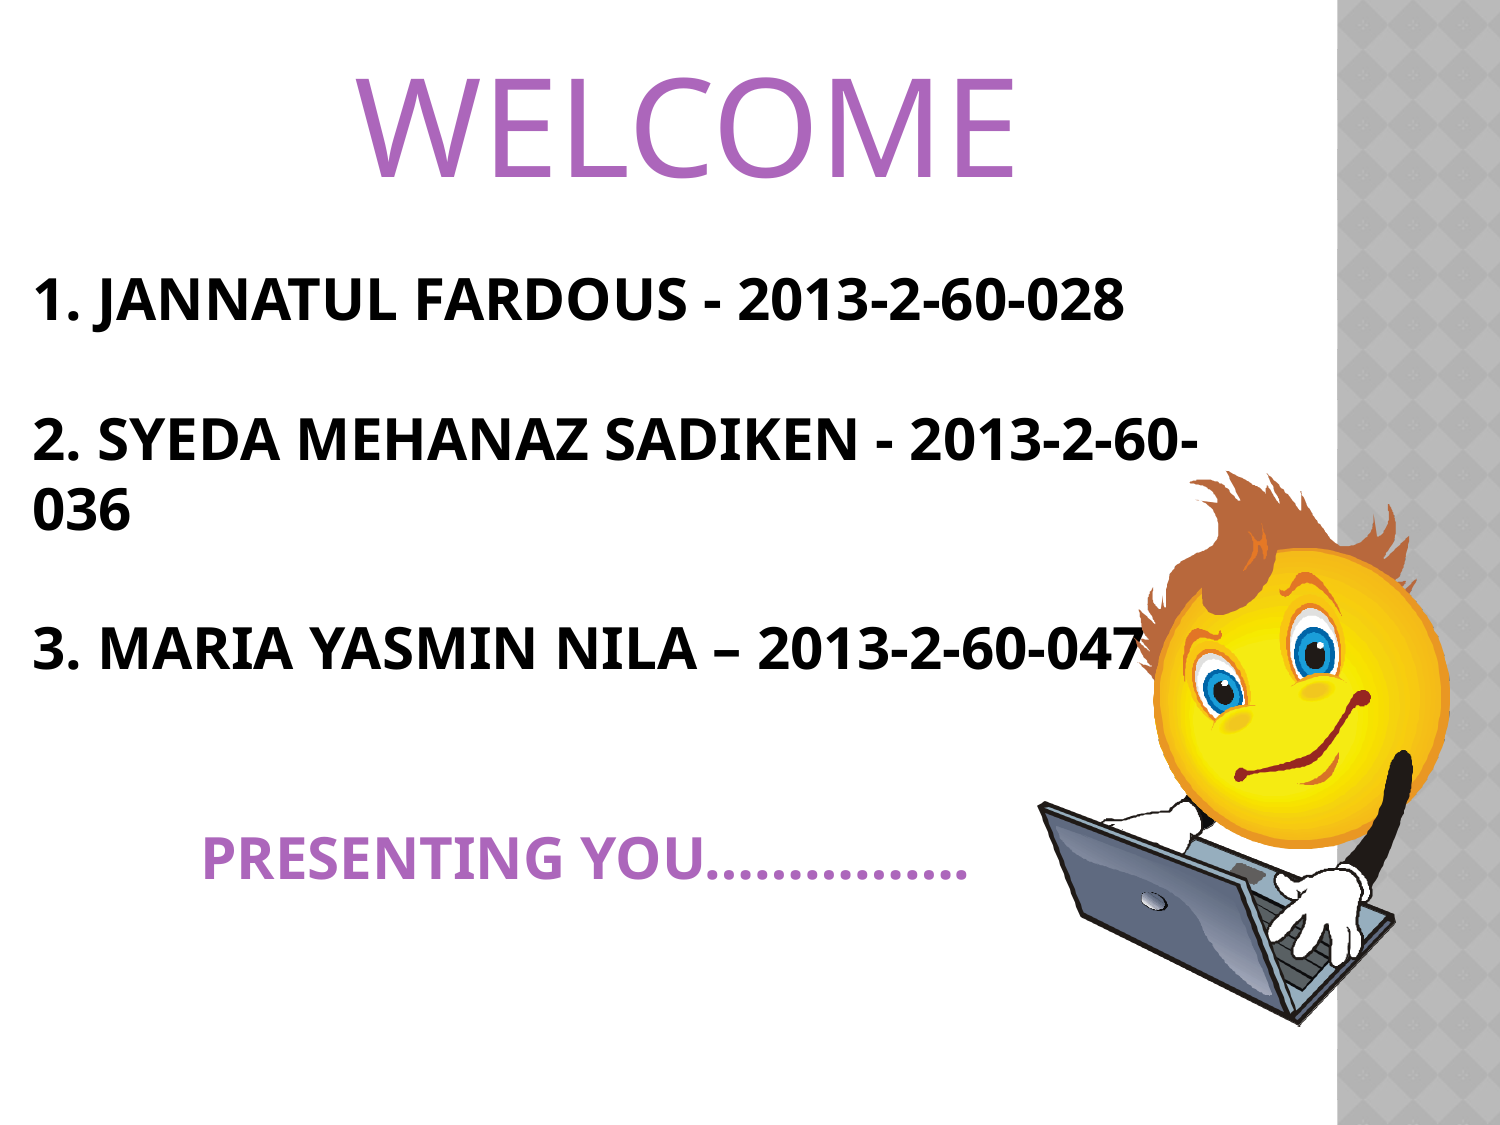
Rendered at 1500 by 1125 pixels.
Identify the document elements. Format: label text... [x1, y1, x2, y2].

title 1. JANNATUL FARDOUS - 2013-2-60-028 2. SYEDA MEHANAZ SADIKEN - 2013-2-60-036 3. MARIA YASMIN NILA – 2013-2-60-047 presenting you……………. [24, 262, 1300, 1025]
list WELCOME [174, 62, 1202, 213]
picture [1037, 469, 1451, 1027]
